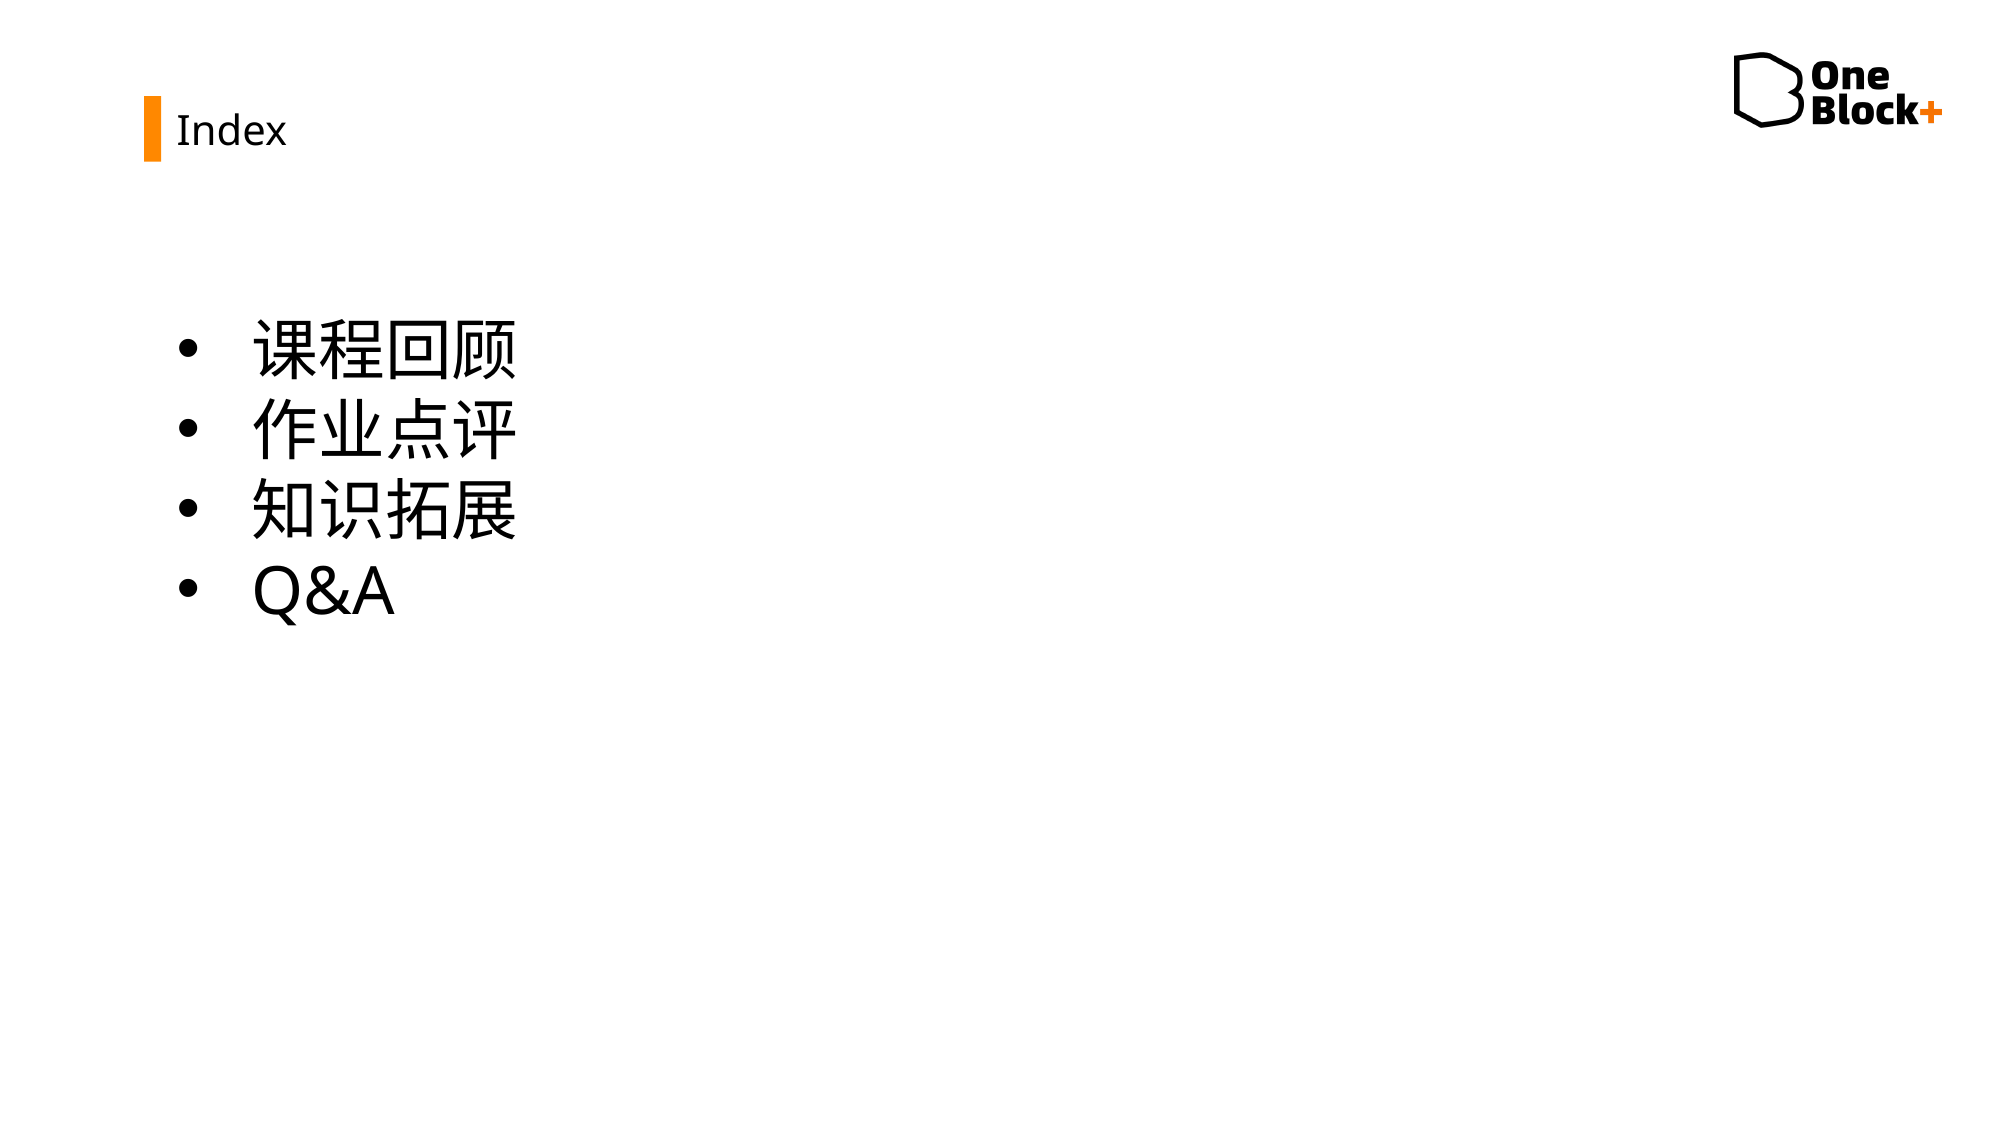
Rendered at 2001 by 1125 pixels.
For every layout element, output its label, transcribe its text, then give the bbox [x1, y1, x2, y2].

picture [1734, 52, 1942, 128]
text_box [143, 95, 162, 163]
text_box 课程回顾 作业点评 知识拓展 Q&A [161, 300, 858, 715]
text_box Index [162, 96, 326, 161]
